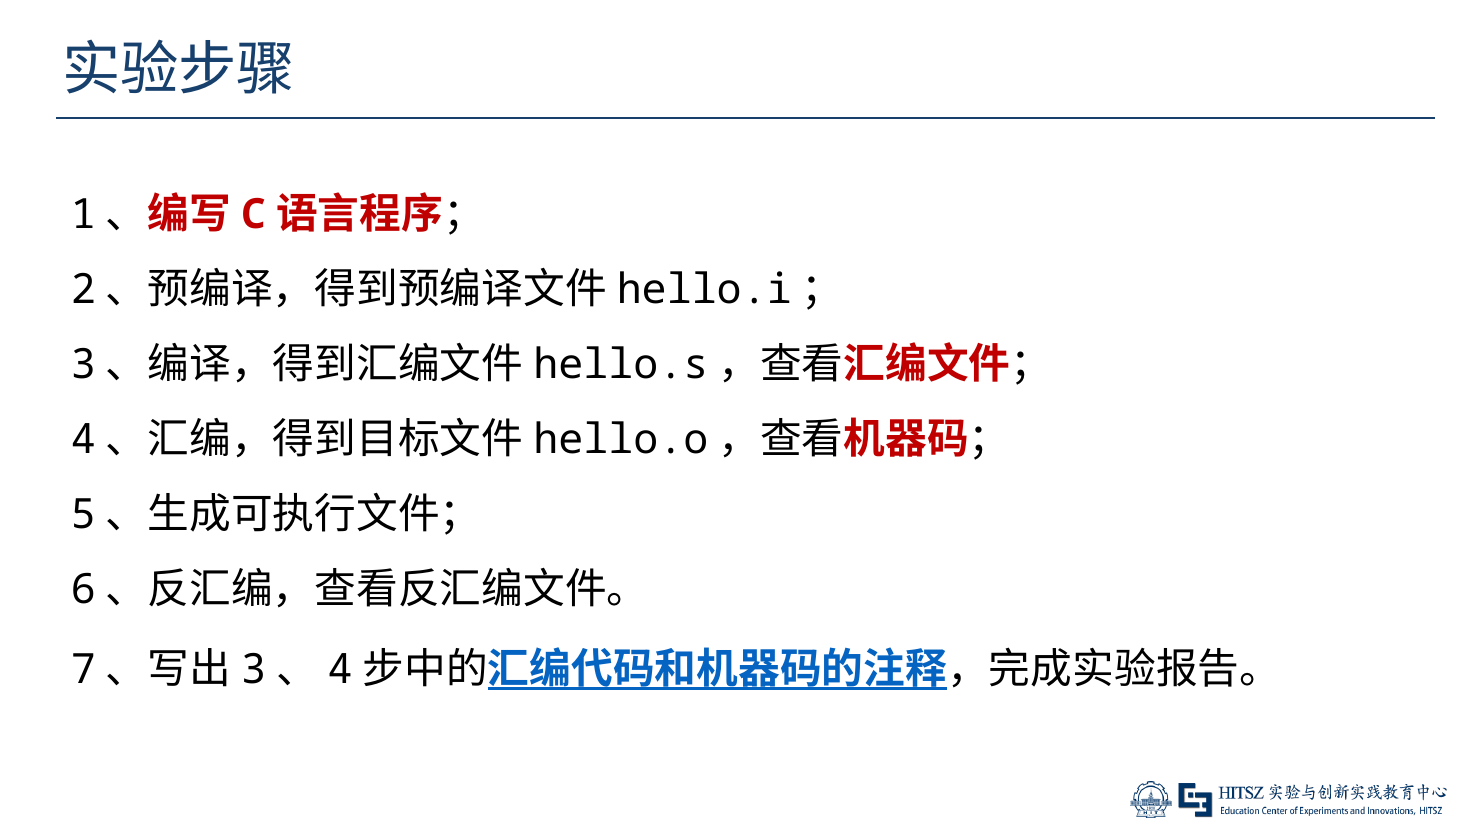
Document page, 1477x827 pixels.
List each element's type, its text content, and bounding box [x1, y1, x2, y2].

picture [1128, 781, 1452, 818]
text_box 实验步骤 [47, 23, 508, 109]
text_box 1、编写C语言程序； 2、预编译，得到预编译文件hello.i； 3、编译，得到汇编文件hello.s，查看汇编文件； 4、汇编，得到目标文件hello.o，查看机器码； 5、生成可执行文件； 6、反汇编，查看反汇编文件。 7、写出3、4步中的汇编代码和机器码的注释，完成实验报告。 [56, 154, 1436, 710]
